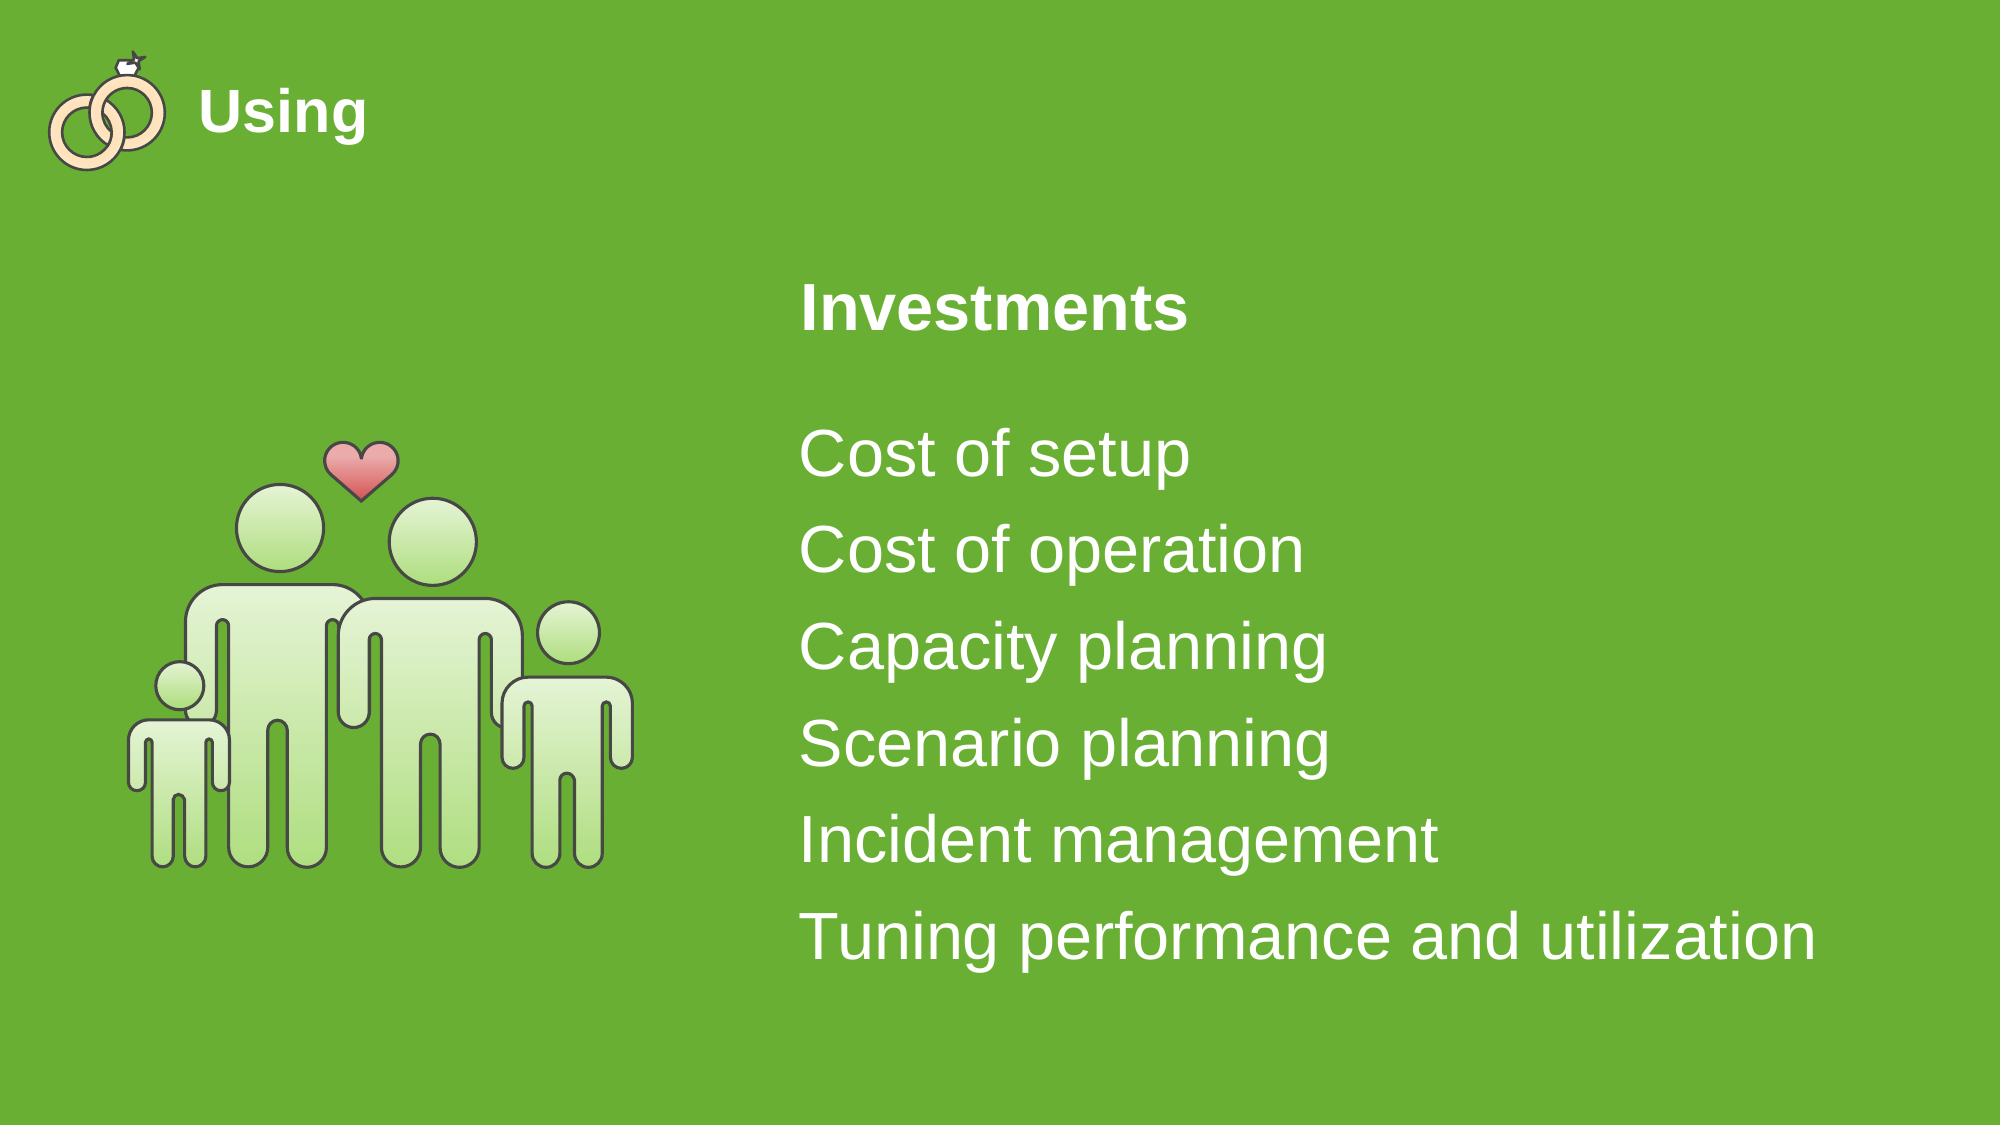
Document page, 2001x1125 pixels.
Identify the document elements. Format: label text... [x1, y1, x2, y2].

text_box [123, 441, 638, 872]
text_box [48, 50, 166, 171]
text_box Cost of setup Cost of operation Capacity planning Scenario planning Incident management Tuning performance and utilization [784, 402, 1921, 798]
text_box Investments [786, 256, 1205, 352]
text_box Using [184, 63, 384, 152]
